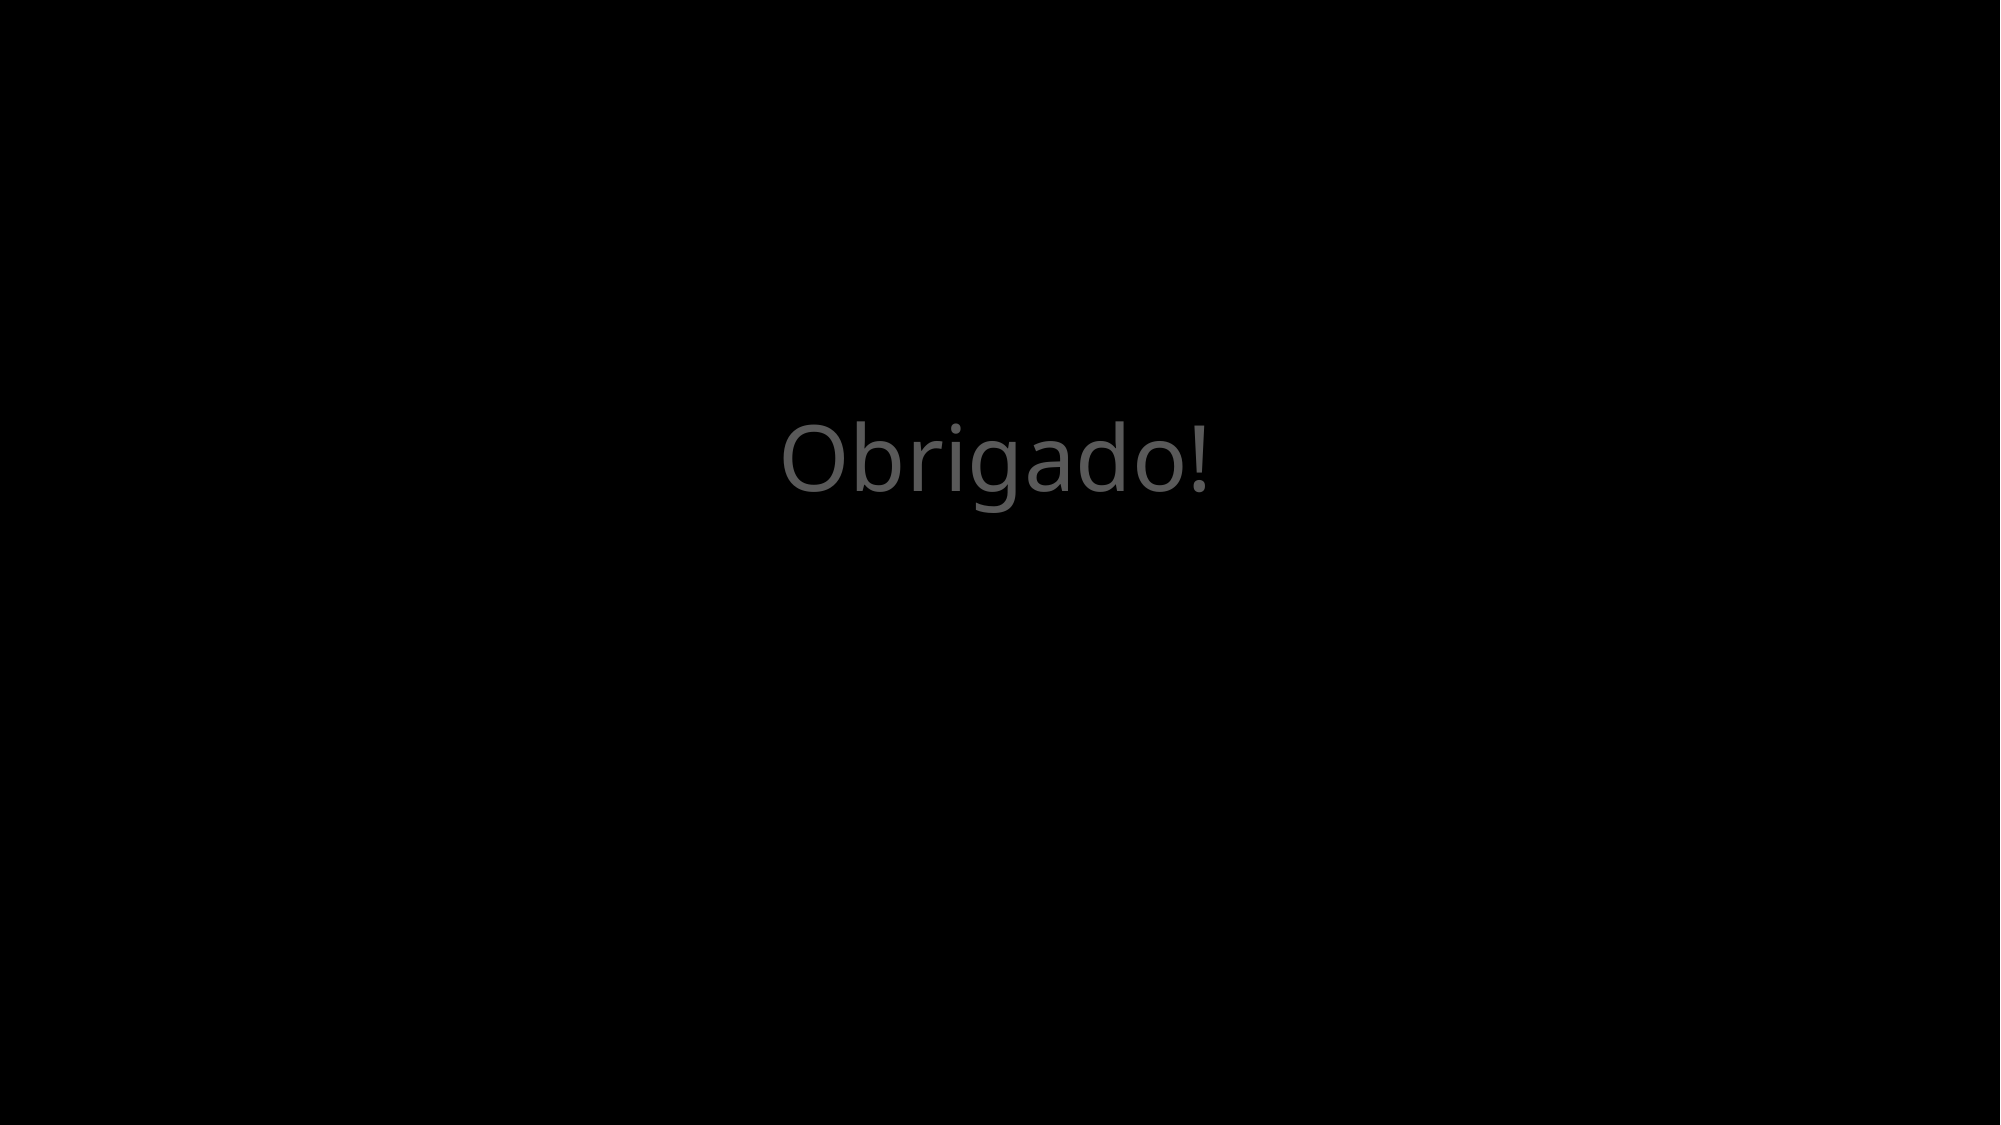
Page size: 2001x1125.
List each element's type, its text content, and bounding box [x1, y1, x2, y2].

title Obrigado! [133, 353, 1859, 571]
